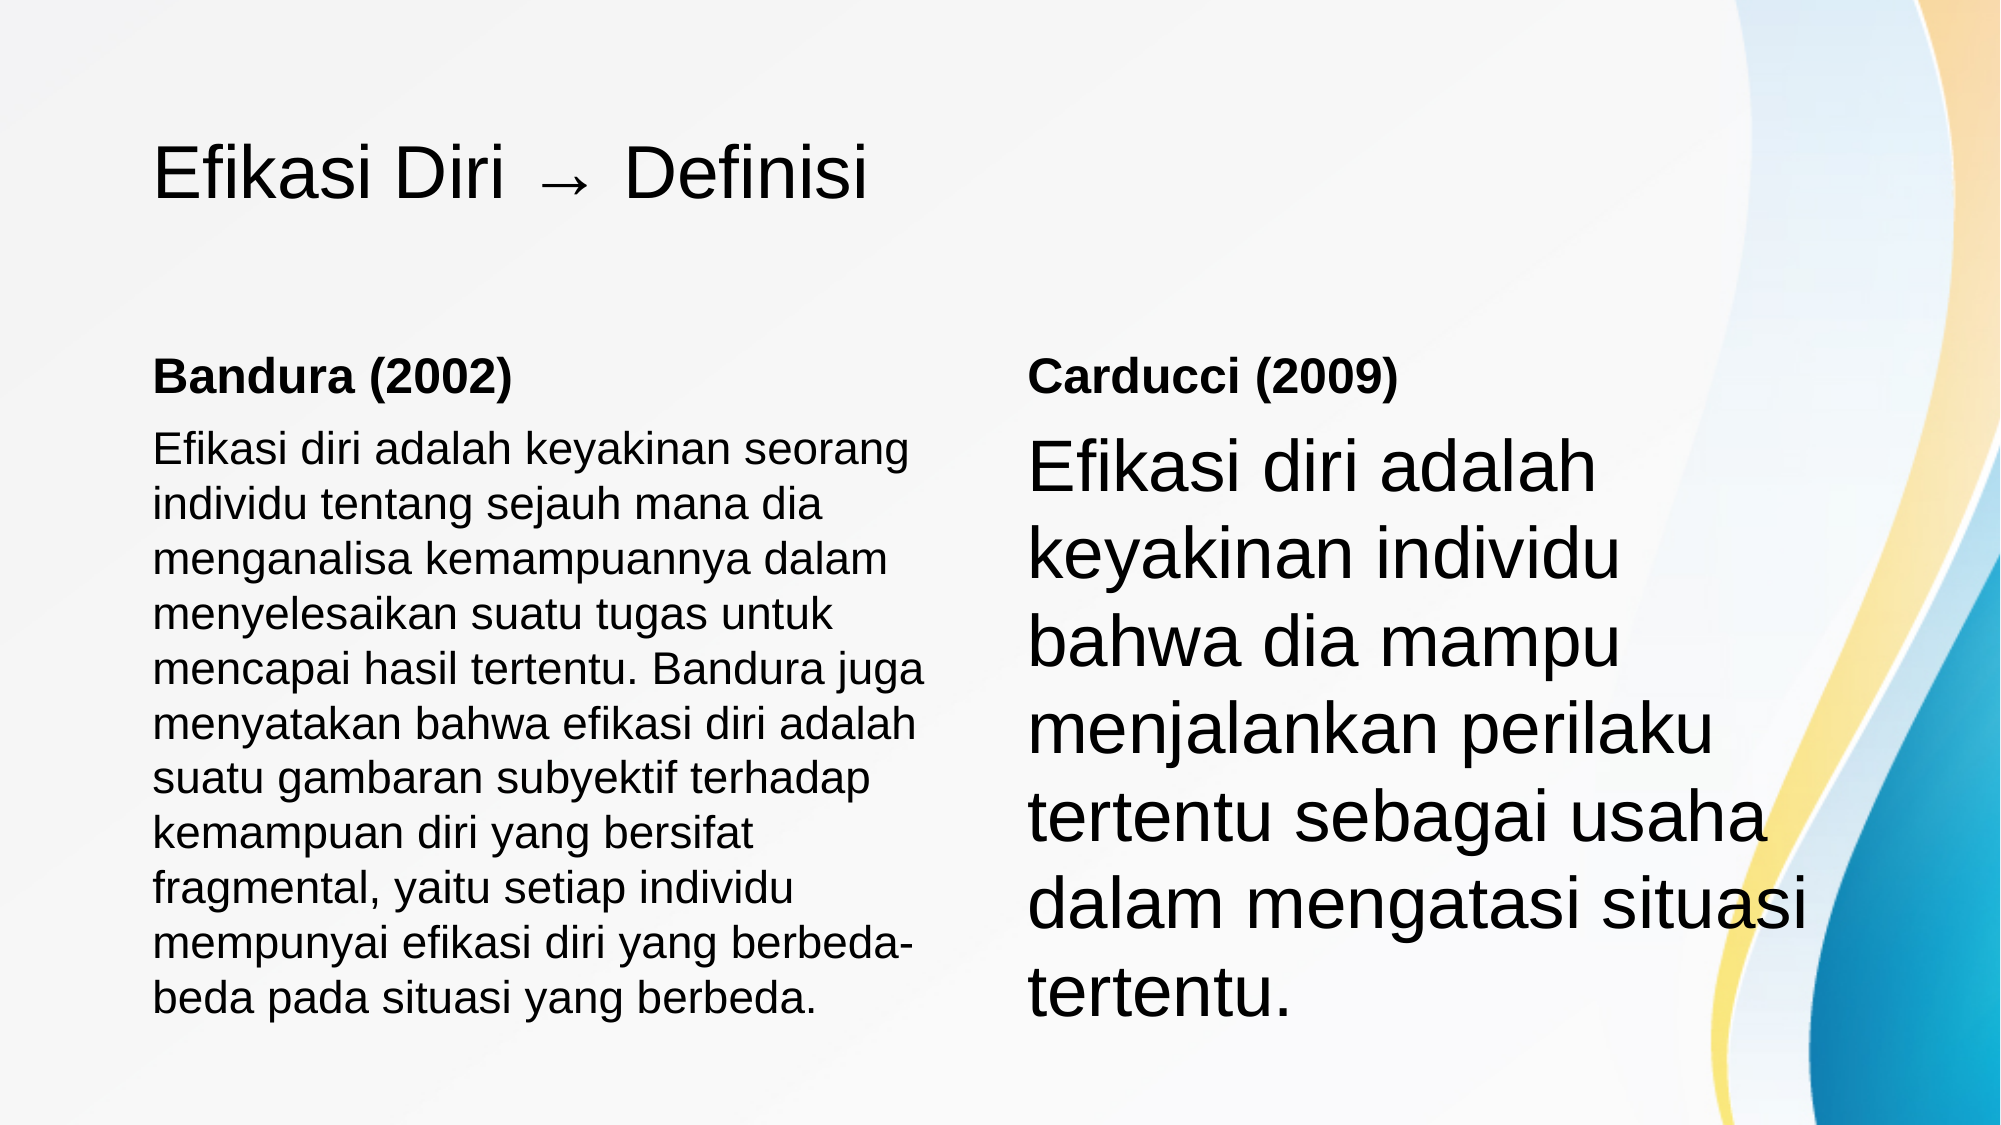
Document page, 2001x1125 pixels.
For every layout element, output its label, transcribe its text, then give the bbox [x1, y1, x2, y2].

title Efikasi Diri → Definisi [137, 59, 1864, 278]
list Bandura (2002) [137, 275, 985, 410]
picture [0, 0, 2001, 1125]
list Carducci (2009) [1012, 275, 1864, 410]
list Efikasi diri adalah keyakinan seorang individu tentang sejauh mana dia menganalisa kemampuannya dalam menyelesaikan suatu tugas untuk mencapai hasil tertentu. Bandura juga menyatakan bahwa efikasi diri adalah suatu gambaran subyektif terhadap kemampuan diri yang bersifat fragmental, yaitu setiap individu mempunyai efikasi diri yang berbeda-beda pada situasi yang berbeda. [137, 410, 985, 1016]
list Efikasi diri adalah keyakinan individu bahwa dia mampu menjalankan perilaku tertentu sebagai usaha dalam mengatasi situasi tertentu. [1012, 410, 1864, 1016]
